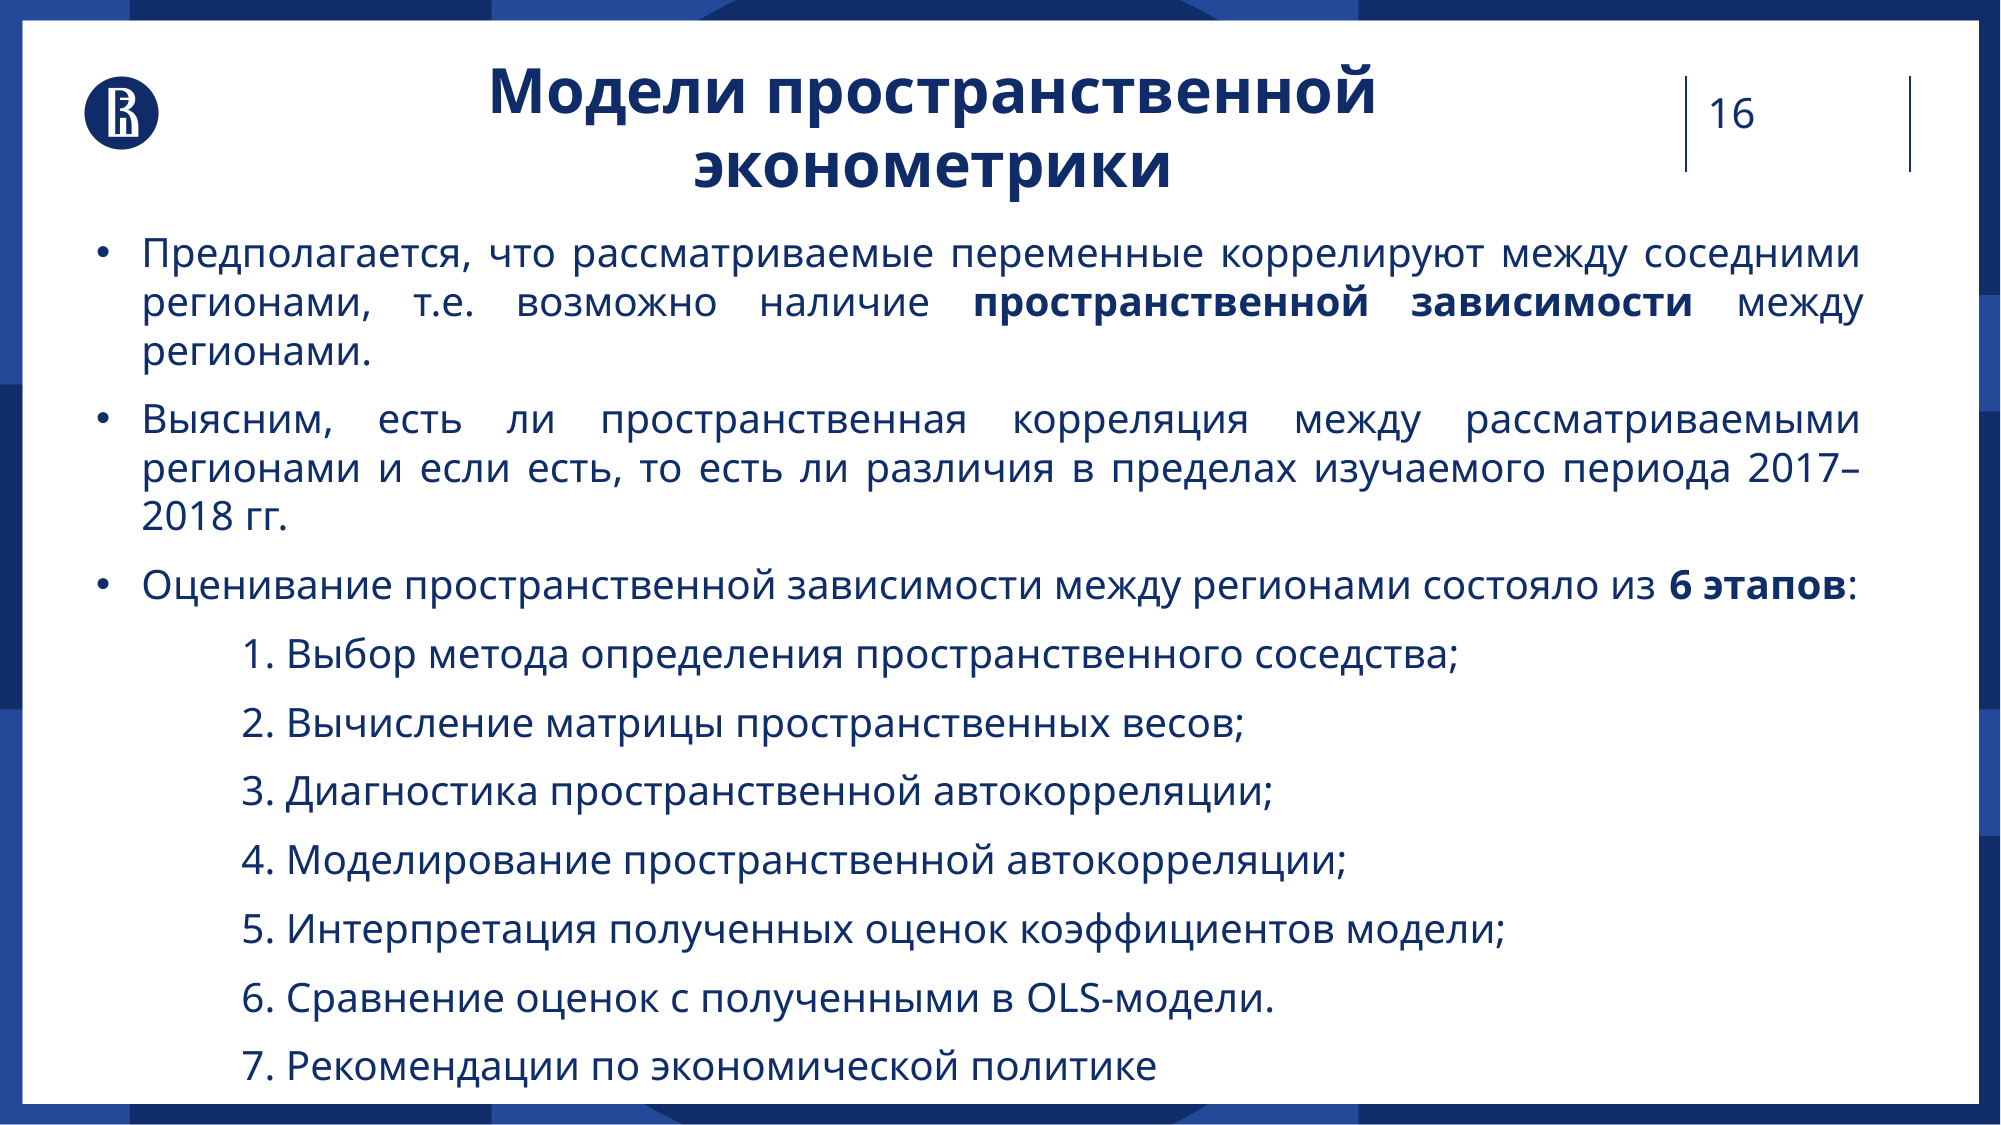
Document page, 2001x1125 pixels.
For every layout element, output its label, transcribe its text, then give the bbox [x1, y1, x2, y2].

title Модели пространственной эконометрики [305, 50, 1563, 178]
picture [0, 0, 2001, 1125]
list Предполагается, что рассматриваемые переменные коррелируют между соседними регионами, т.е. возможно наличие пространственной зависимости между регионами. Выясним, есть ли пространственная корреляция между рассматриваемыми регионами и если есть, то есть ли различия в пределах изучаемого периода 2017–2018 гг. Оценивание пространственной зависимости между регионами состояло из 6 этапов: 1. Выбор метода определения пространственного соседства; 2. Вычисление матрицы пространственных весов; 3. Диагностика пространственной автокорреляции; 4. Моделирование пространственной автокорреляции; 5. Интерпретация полученных оценок коэффициентов модели; 6. Сравнение оценок с полученными в OLS-модели. 7. Рекомендации по экономической политике [96, 227, 1864, 1125]
